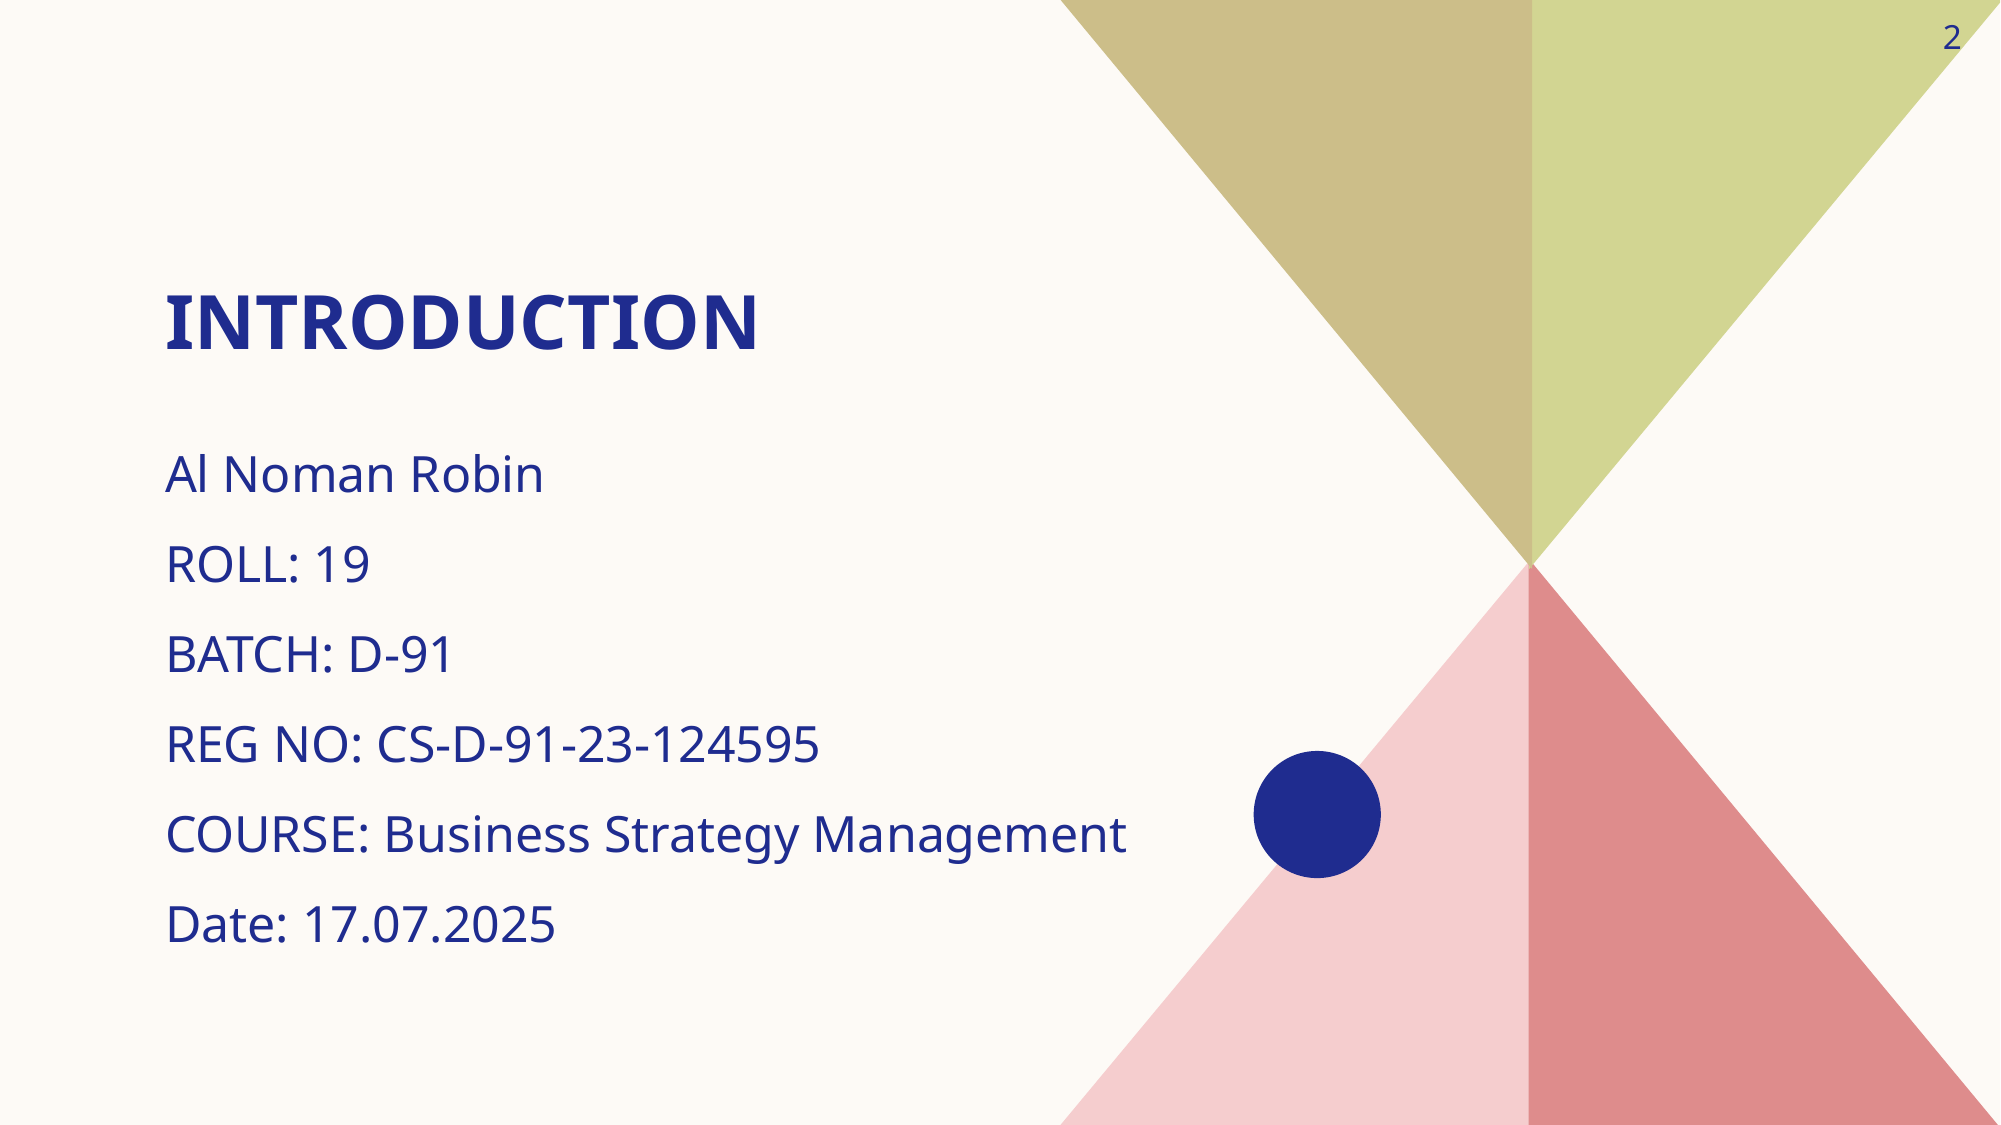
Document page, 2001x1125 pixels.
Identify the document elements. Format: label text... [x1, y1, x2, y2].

title INTRODUCTION [150, 113, 1230, 365]
list Al Noman Robin ROLL: 19 BATCH: D-91 REG NO: CS-D-91-23-124595 COURSE: Business Strategy Management Date: 17.07.2025 [150, 412, 1230, 1012]
slide_number 2 [1786, 0, 1962, 78]
